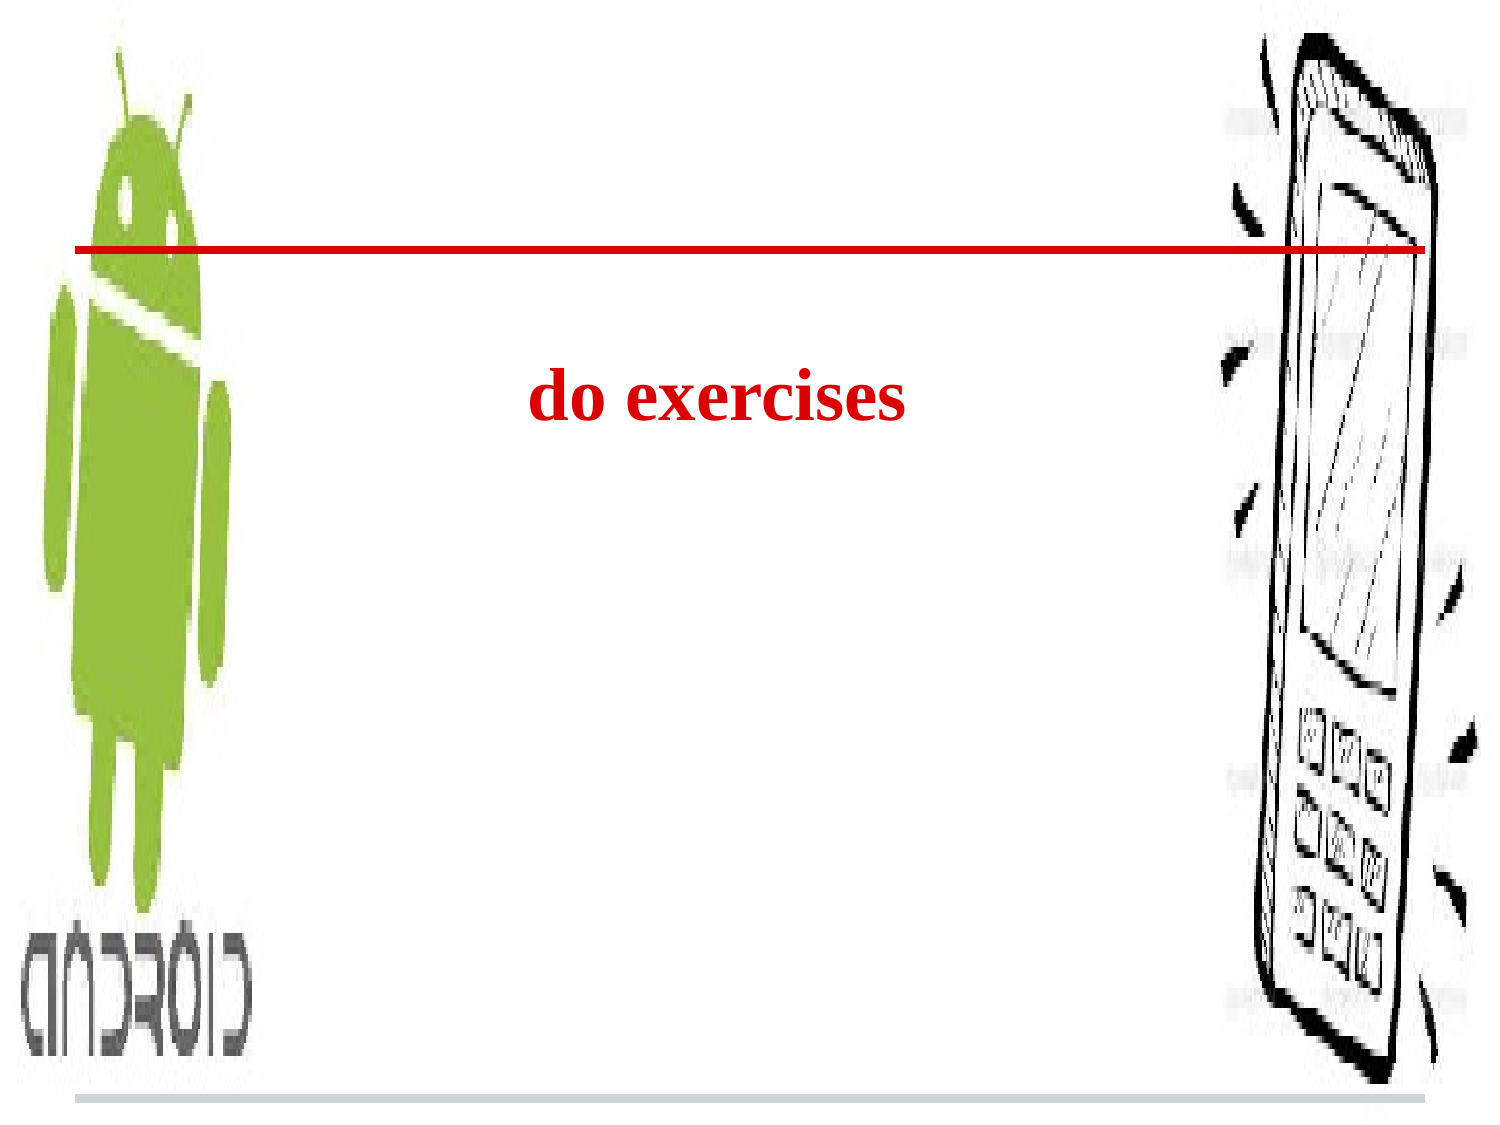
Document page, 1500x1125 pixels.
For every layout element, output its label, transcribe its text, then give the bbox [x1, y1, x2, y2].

picture [0, 0, 1500, 1125]
title do exercises [474, 299, 963, 450]
